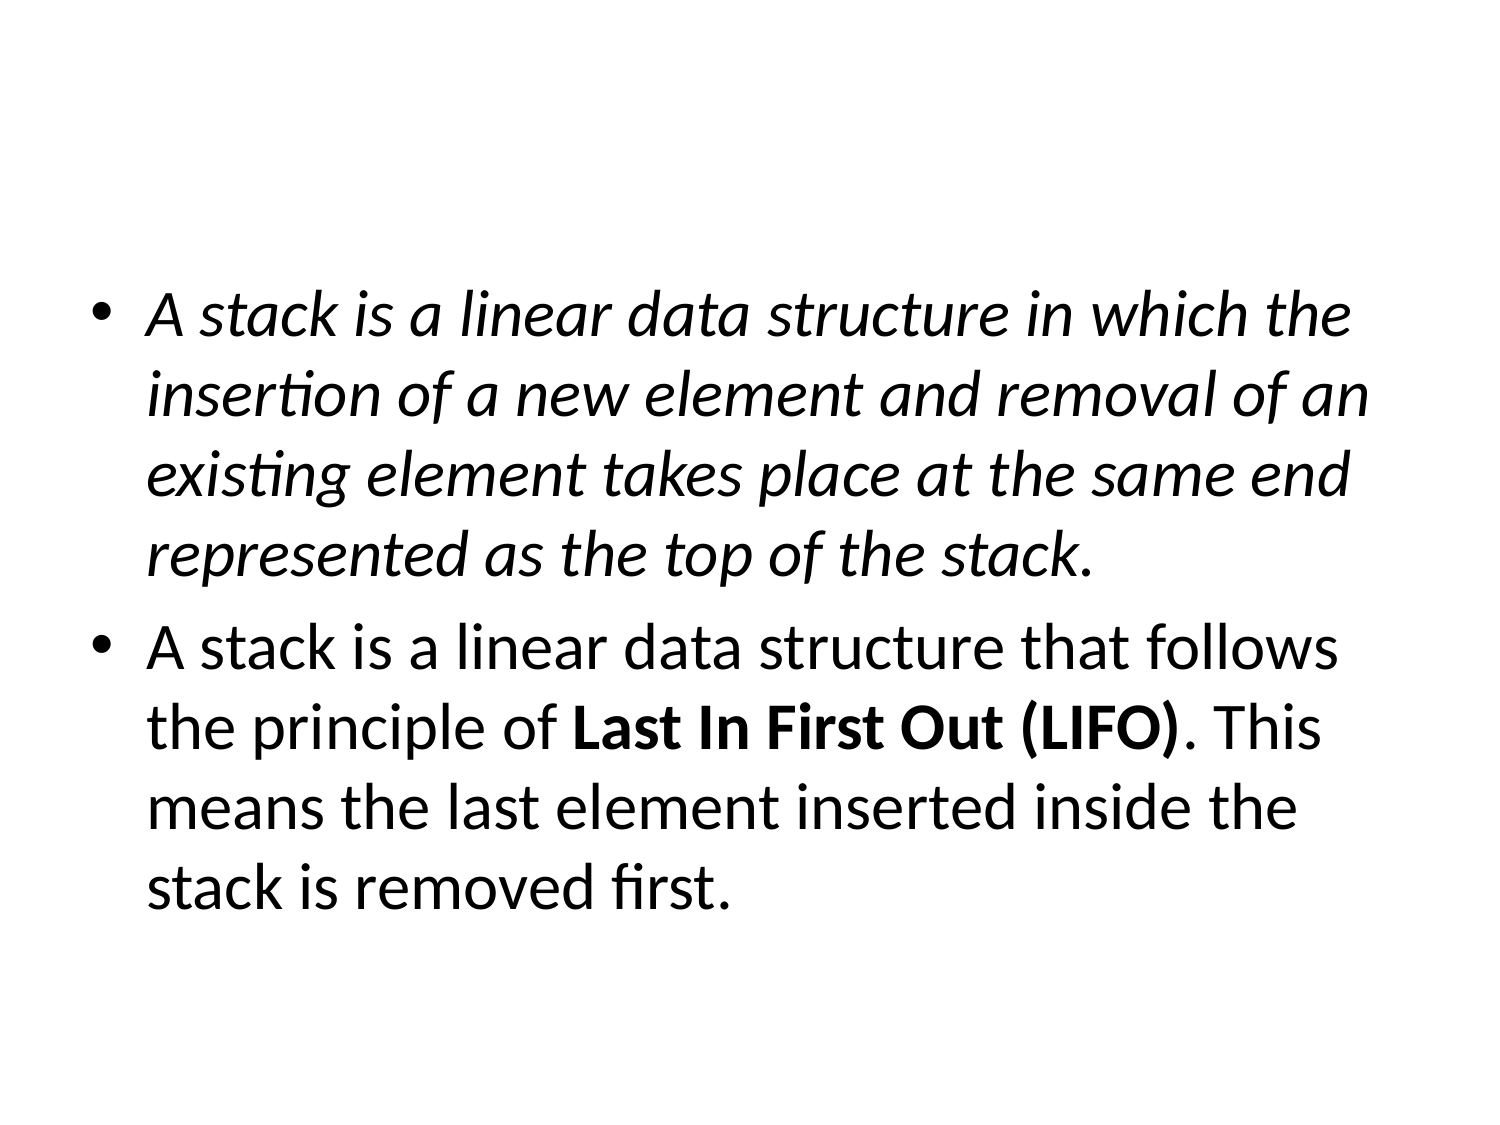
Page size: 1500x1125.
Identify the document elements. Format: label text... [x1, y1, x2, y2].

list A stack is a linear data structure in which the insertion of a new element and removal of an existing element takes place at the same end represented as the top of the stack. A stack is a linear data structure that follows the principle of Last In First Out (LIFO). This means the last element inserted inside the stack is removed first. [75, 262, 1425, 1005]
